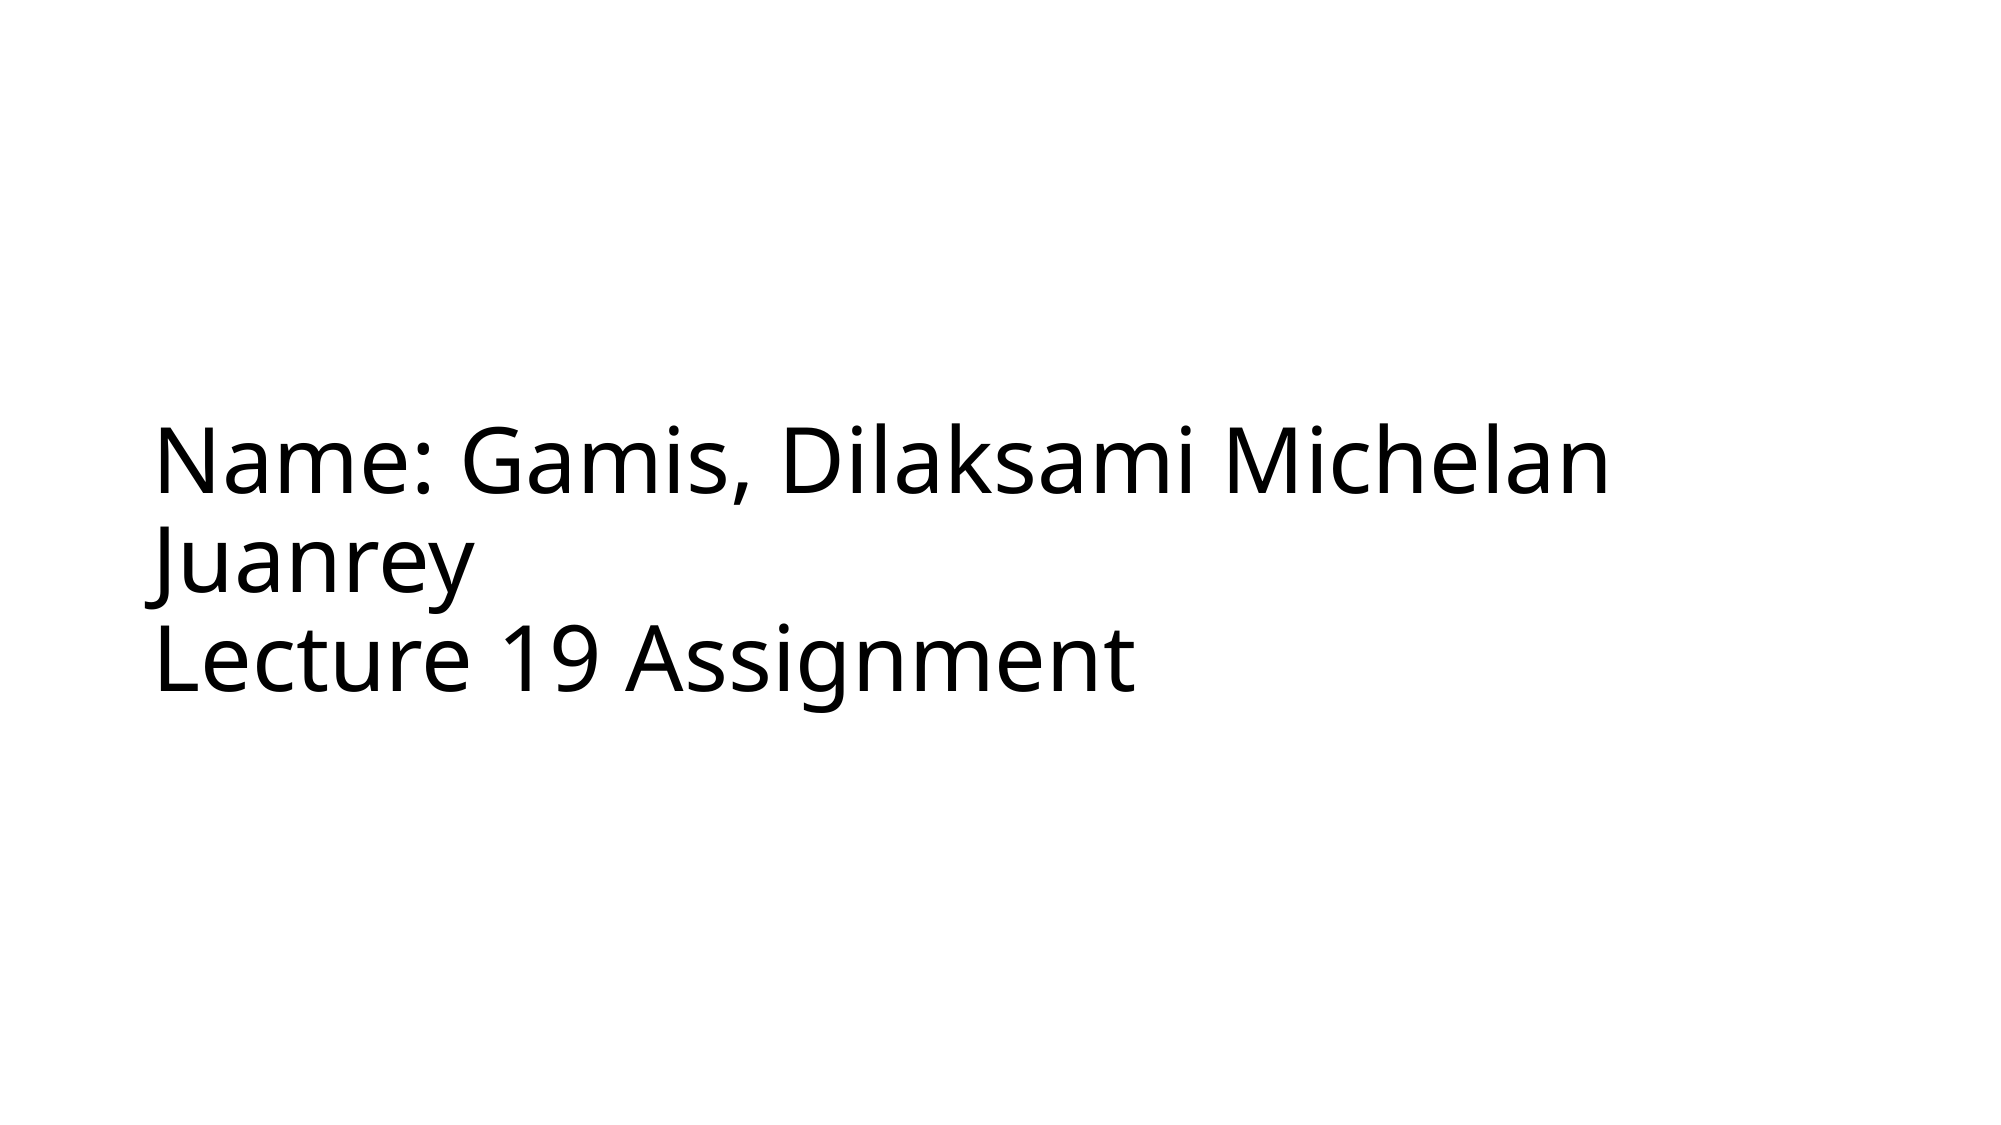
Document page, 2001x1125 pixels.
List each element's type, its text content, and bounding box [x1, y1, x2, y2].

title Name: Gamis, Dilaksami Michelan Juanrey Lecture 19 Assignment [137, 453, 1863, 672]
